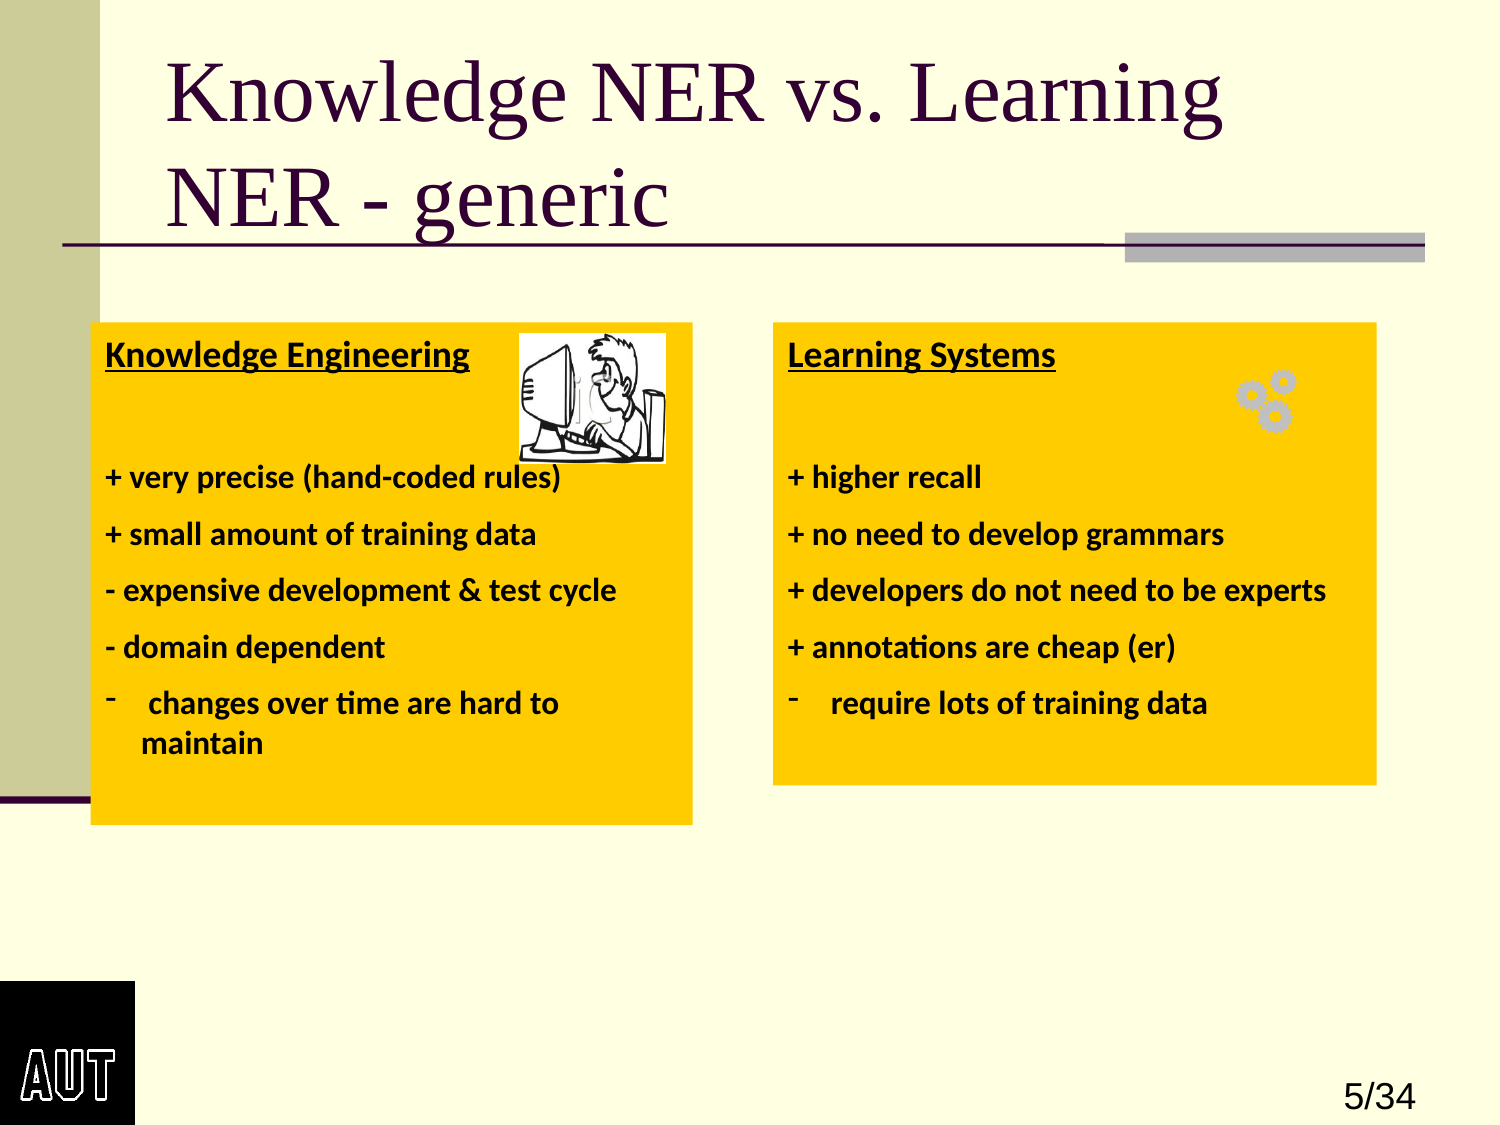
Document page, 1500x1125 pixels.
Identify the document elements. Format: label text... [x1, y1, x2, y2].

text_box Knowledge Engineering + very precise (hand-coded rules) + small amount of training data - expensive development & test cycle - domain dependent changes over time are hard to maintain [90, 322, 693, 826]
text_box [1235, 368, 1298, 435]
picture [0, 981, 135, 1125]
title Knowledge NER vs. Learning NER - generic [150, 45, 1425, 234]
text_box Learning Systems + higher recall + no need to develop grammars + developers do not need to be experts + annotations are cheap (er) require lots of training data [773, 322, 1377, 786]
picture [519, 333, 666, 464]
